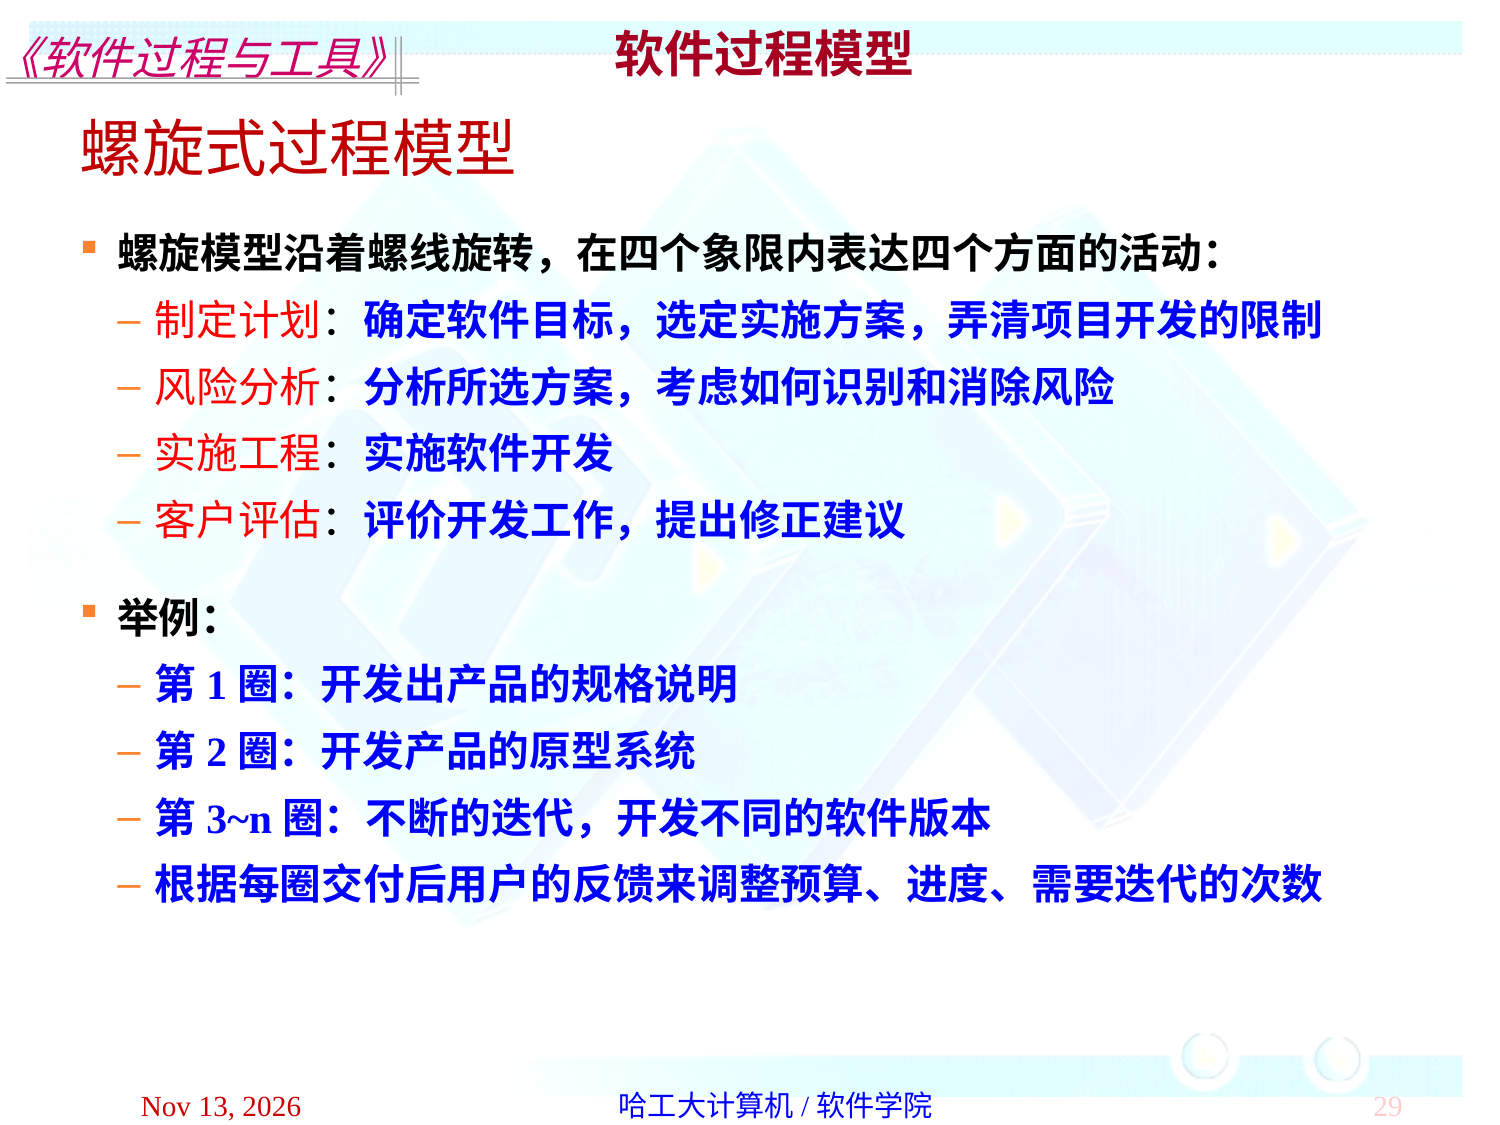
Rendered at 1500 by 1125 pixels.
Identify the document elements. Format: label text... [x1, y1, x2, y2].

text_box 软件过程模型 [389, 15, 1140, 90]
text_box 螺旋模型沿着螺线旋转，在四个象限内表达四个方面的活动： 制定计划：确定软件目标，选定实施方案，弄清项目开发的限制 风险分析：分析所选方案，考虑如何识别和消除风险 实施工程：实施软件开发 客户评估：评价开发工作，提出修正建议 举例： 第1圈：开发出产品的规格说明 第2圈：开发产品的原型系统 第3~n圈：不断的迭代，开发不同的软件版本 根据每圈交付后用户的反馈来调整预算、进度、需要迭代的次数 [64, 219, 1412, 1059]
text_box 螺旋式过程模型 [64, 101, 1415, 209]
